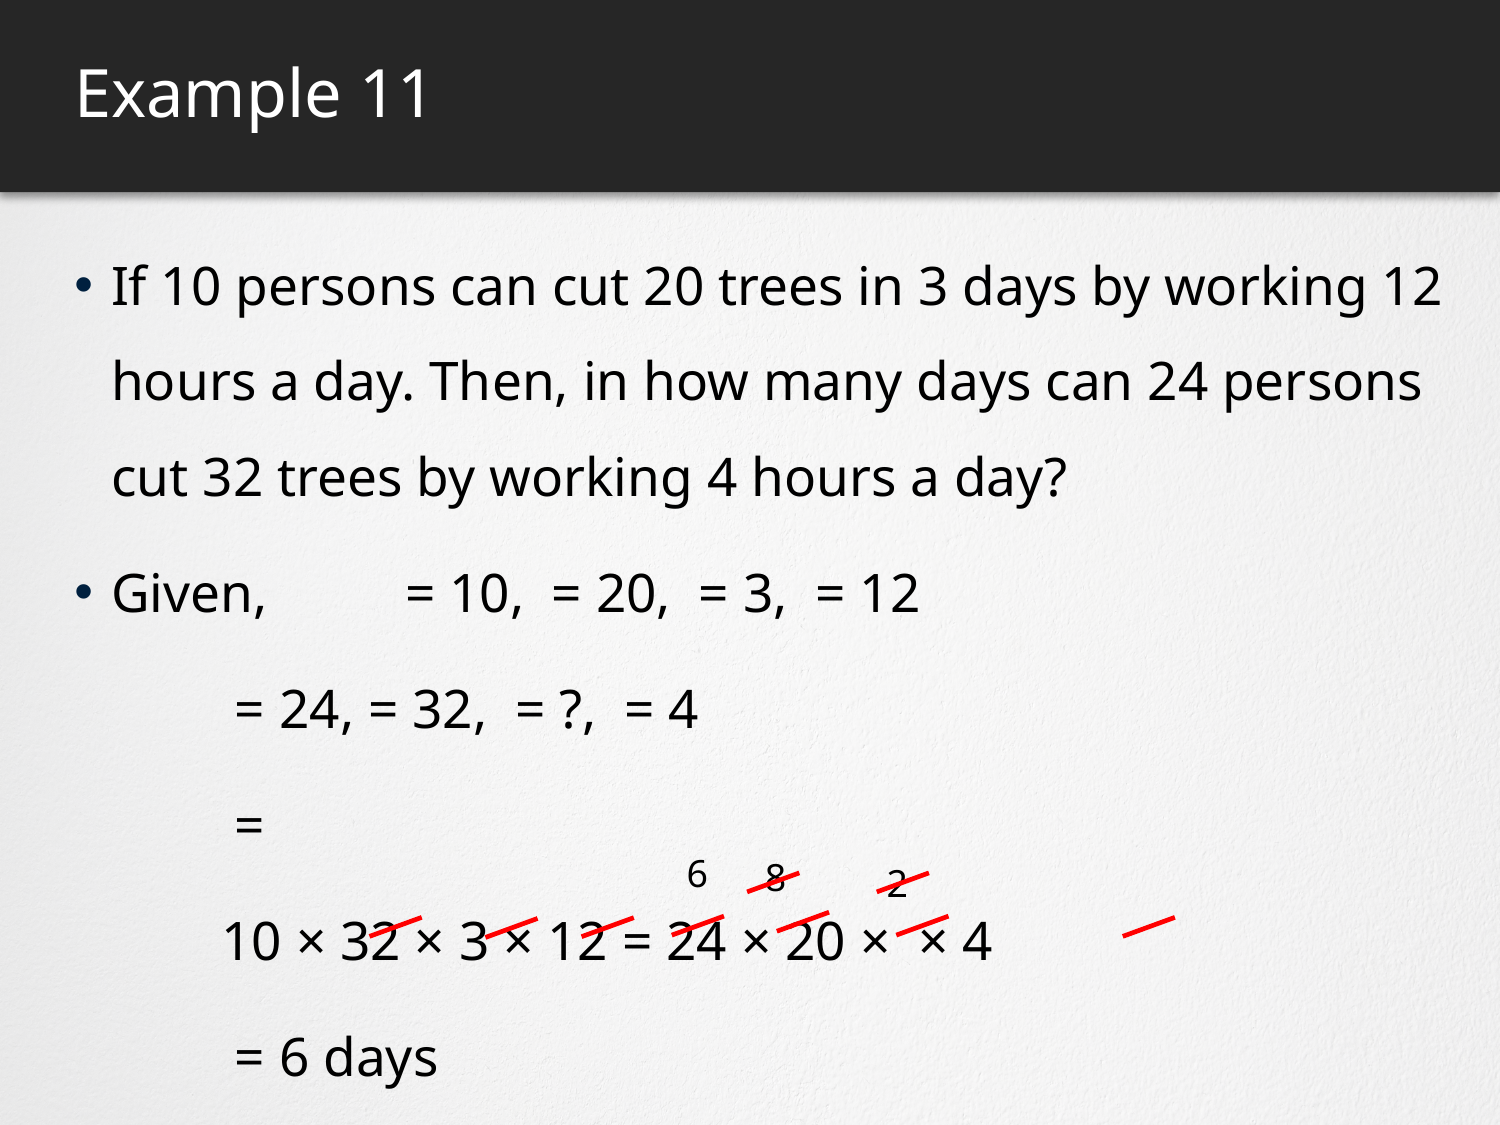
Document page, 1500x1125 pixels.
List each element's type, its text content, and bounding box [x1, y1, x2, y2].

text_box 8 [750, 846, 812, 907]
title Example 11 [59, 0, 1500, 193]
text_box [747, 872, 800, 892]
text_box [776, 912, 830, 932]
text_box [369, 917, 422, 937]
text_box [485, 918, 538, 938]
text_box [1122, 917, 1175, 937]
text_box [581, 917, 634, 937]
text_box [896, 916, 949, 936]
text_box 2 [871, 852, 934, 912]
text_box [671, 916, 724, 936]
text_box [876, 872, 929, 892]
text_box 6 [671, 842, 734, 903]
